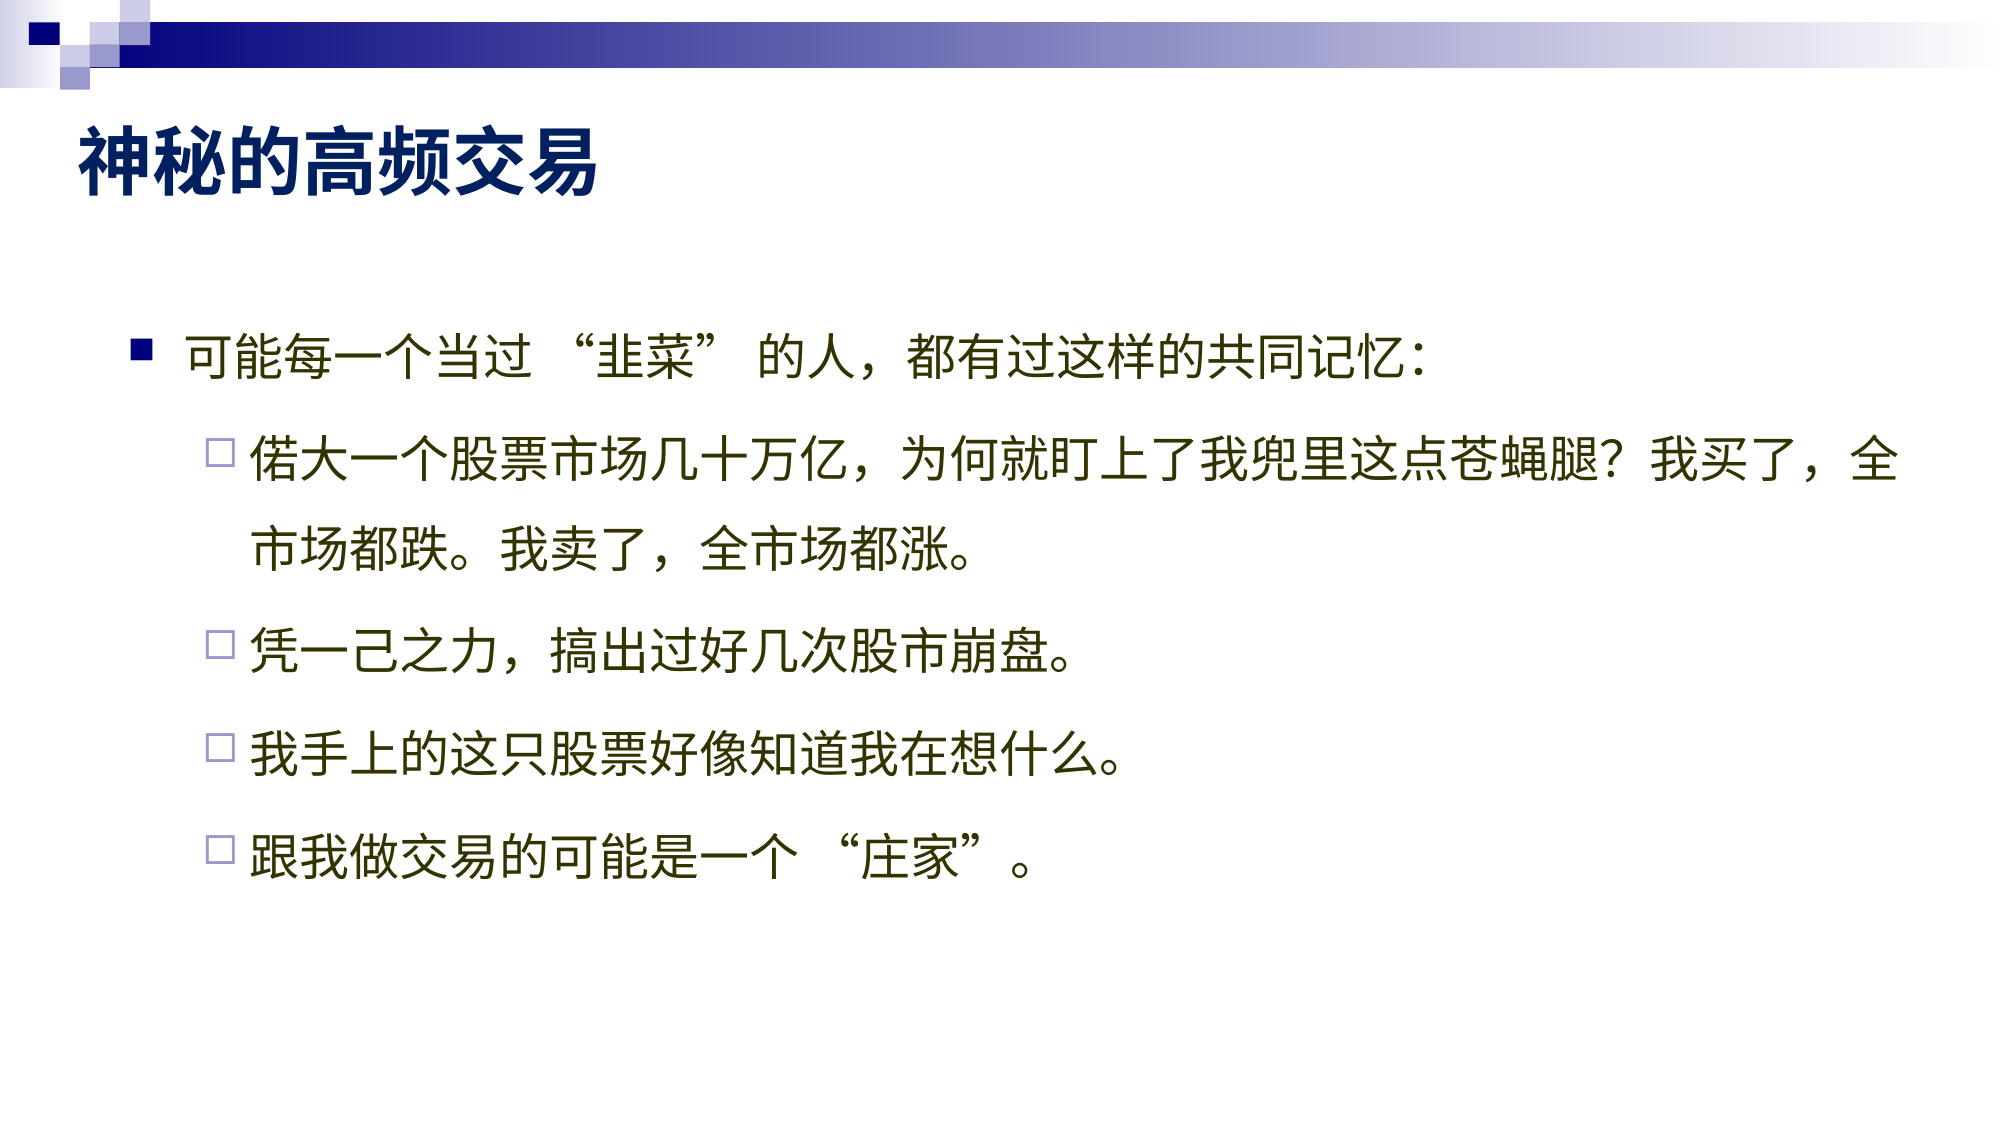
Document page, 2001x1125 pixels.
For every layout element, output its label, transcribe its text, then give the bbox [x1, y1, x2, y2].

list 可能每一个当过 “韭菜” 的人，都有过这样的共同记忆： 偌大一个股票市场几十万亿，为何就盯上了我兜里这点苍蝇腿？我买了，全市场都跌。我卖了，全市场都涨。 凭一己之力，搞出过好几次股市崩盘。 我手上的这只股票好像知道我在想什么。 跟我做交易的可能是一个 “庄家”。 [112, 287, 1925, 1000]
title 神秘的高频交易 [62, 87, 1293, 233]
